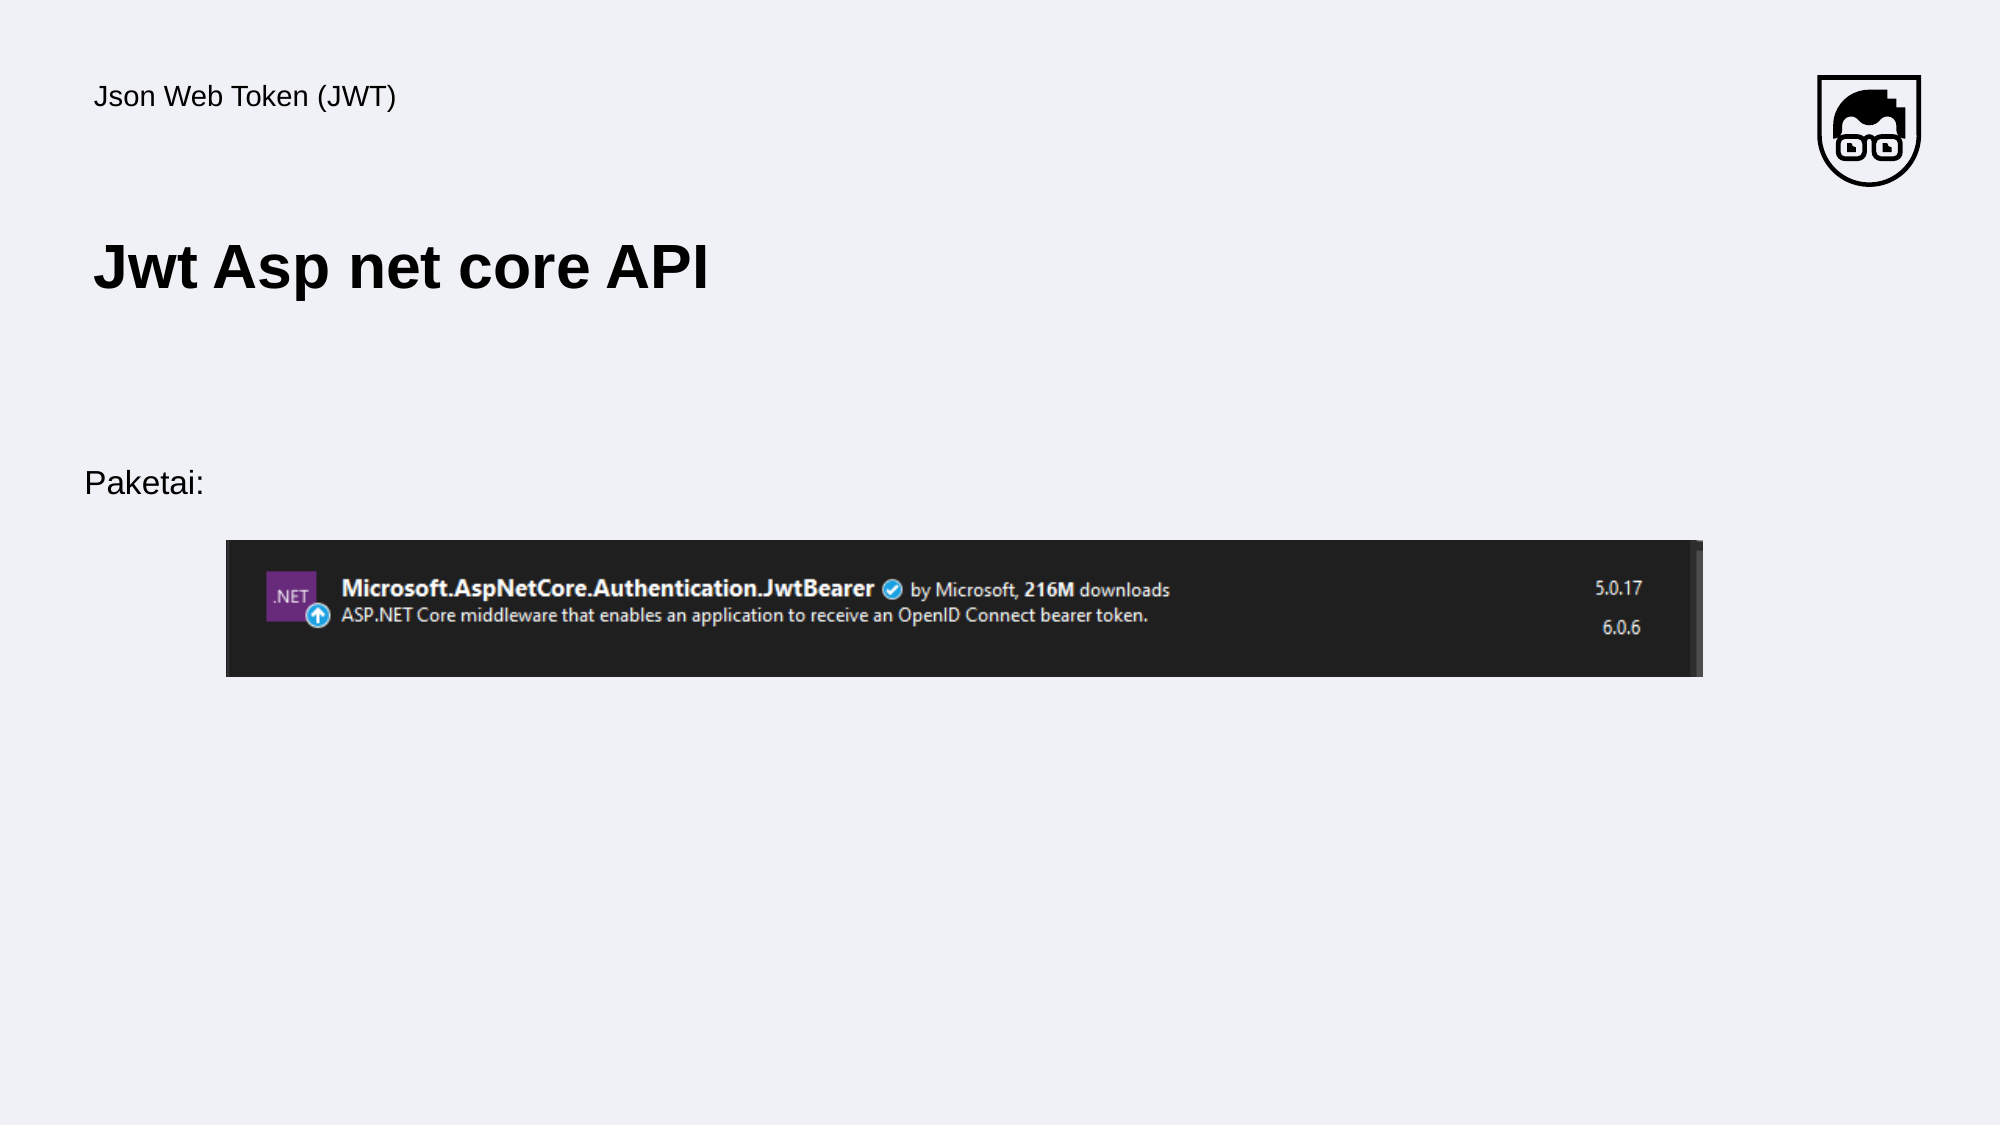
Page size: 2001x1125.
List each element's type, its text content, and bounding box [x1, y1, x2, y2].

picture [226, 540, 1704, 677]
list Json Web Token (JWT) [78, 75, 1000, 150]
list Paketai: [69, 438, 1851, 1085]
title Jwt Asp net core API [78, 224, 1851, 438]
